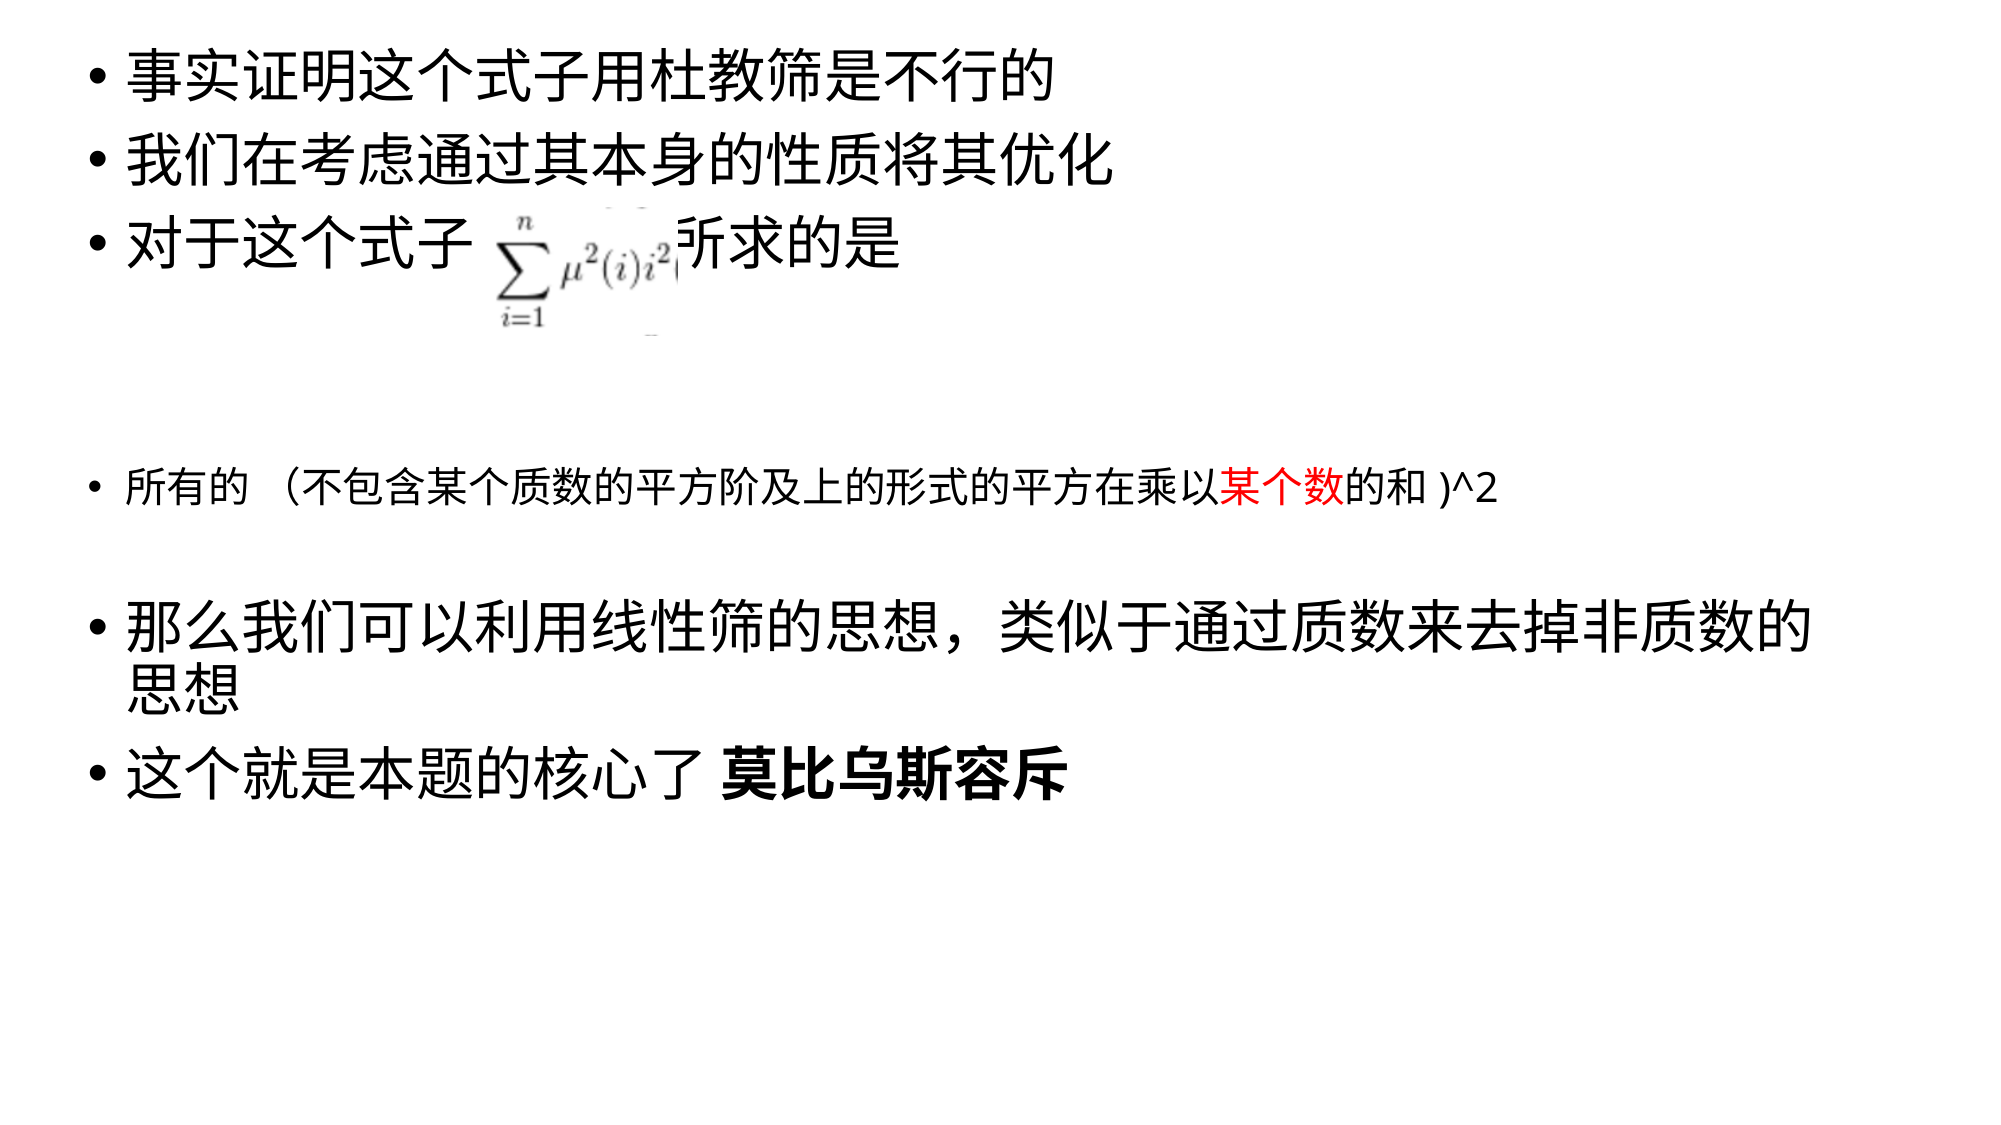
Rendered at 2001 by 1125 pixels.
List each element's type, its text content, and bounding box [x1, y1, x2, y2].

picture [489, 193, 678, 336]
list 事实证明这个式子用杜教筛是不行的 我们在考虑通过其本身的性质将其优化 对于这个式子 所求的是 所有的 （不包含某个质数的平方阶及上的形式的平方在乘以某个数的和)^2 那么我们可以利用线性筛的思想，类似于通过质数来去掉非质数的思想 这个就是本题的核心了 莫比乌斯容斥 [72, 39, 1867, 1097]
